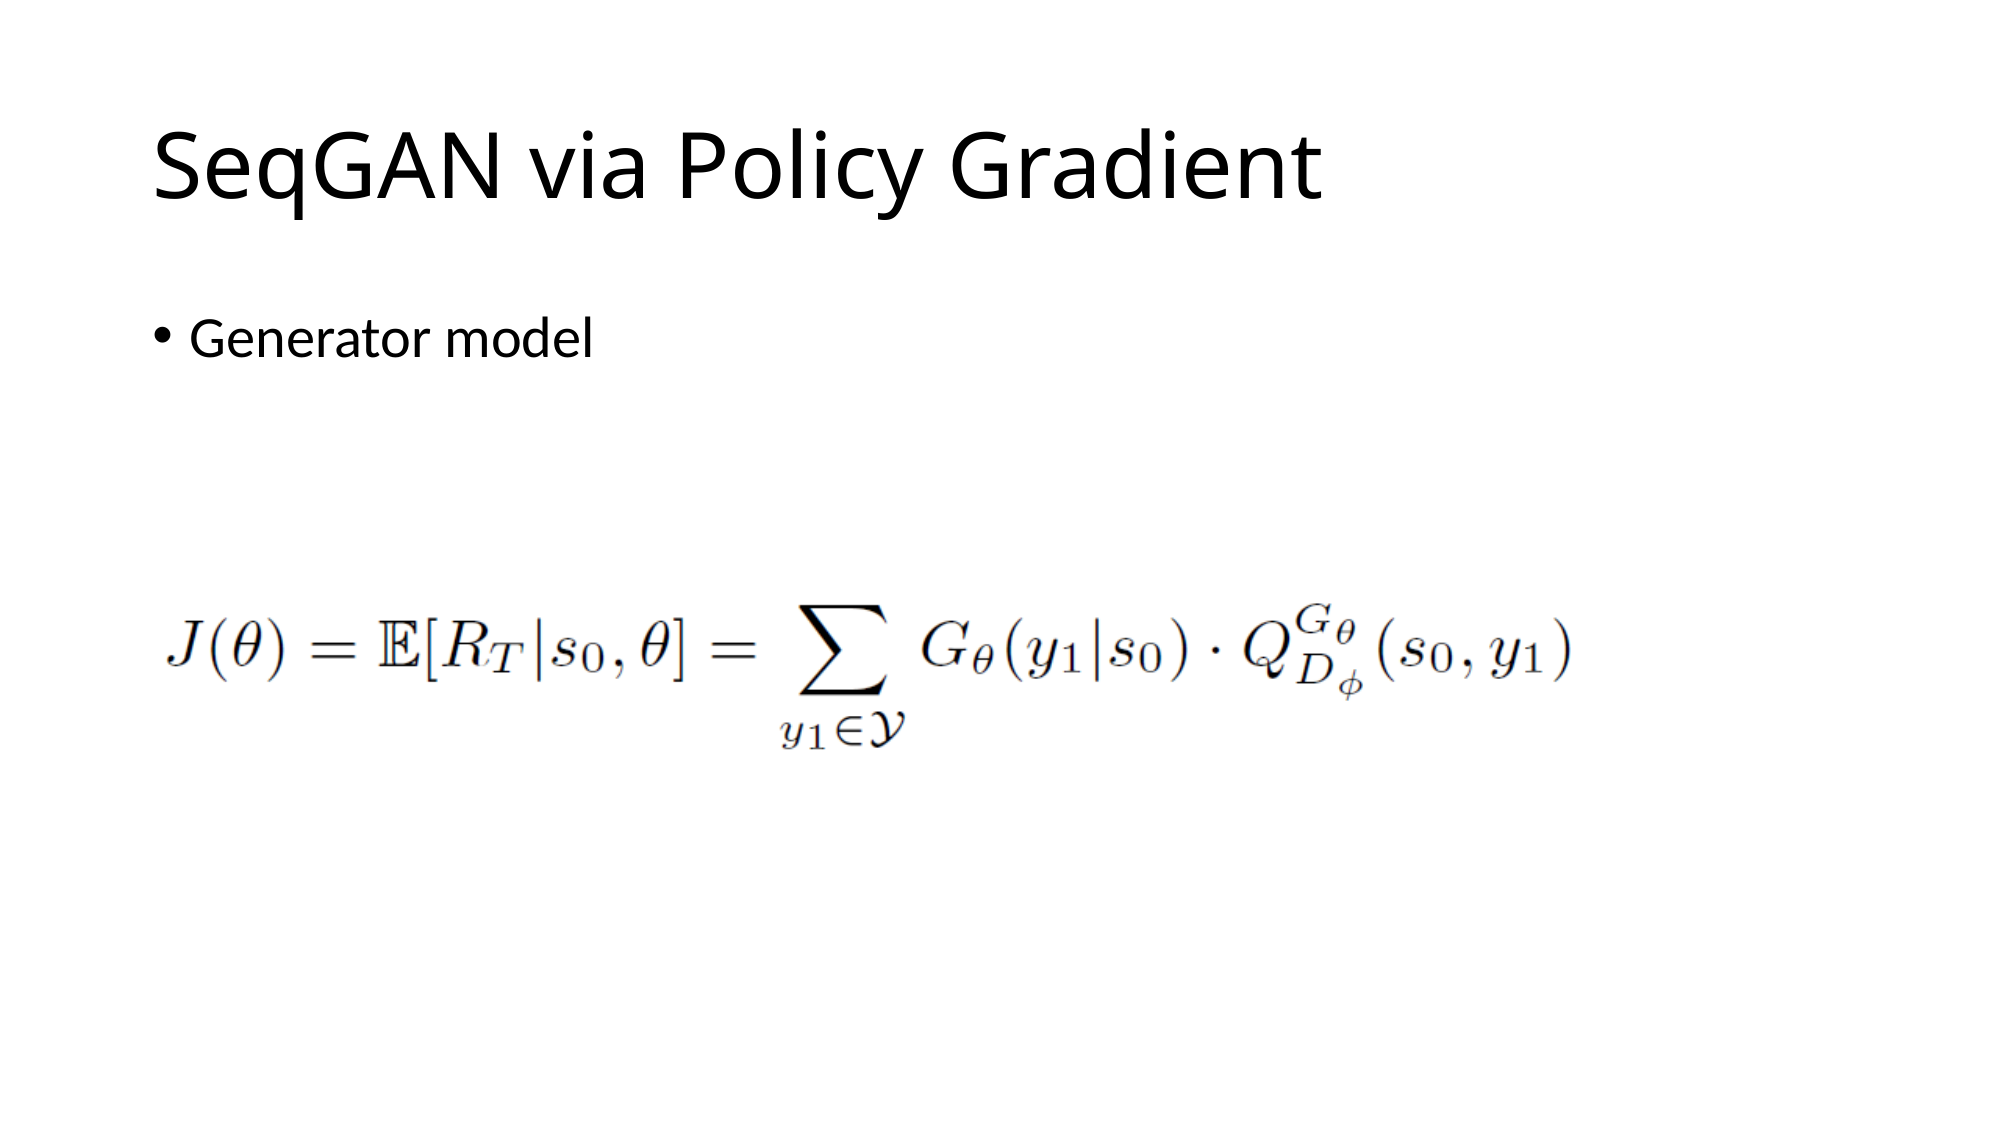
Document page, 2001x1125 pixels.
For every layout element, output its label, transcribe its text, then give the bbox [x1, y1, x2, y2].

title SeqGAN via Policy Gradient [137, 59, 1863, 278]
picture [83, 574, 1574, 762]
list Generator model [137, 299, 1863, 1014]
